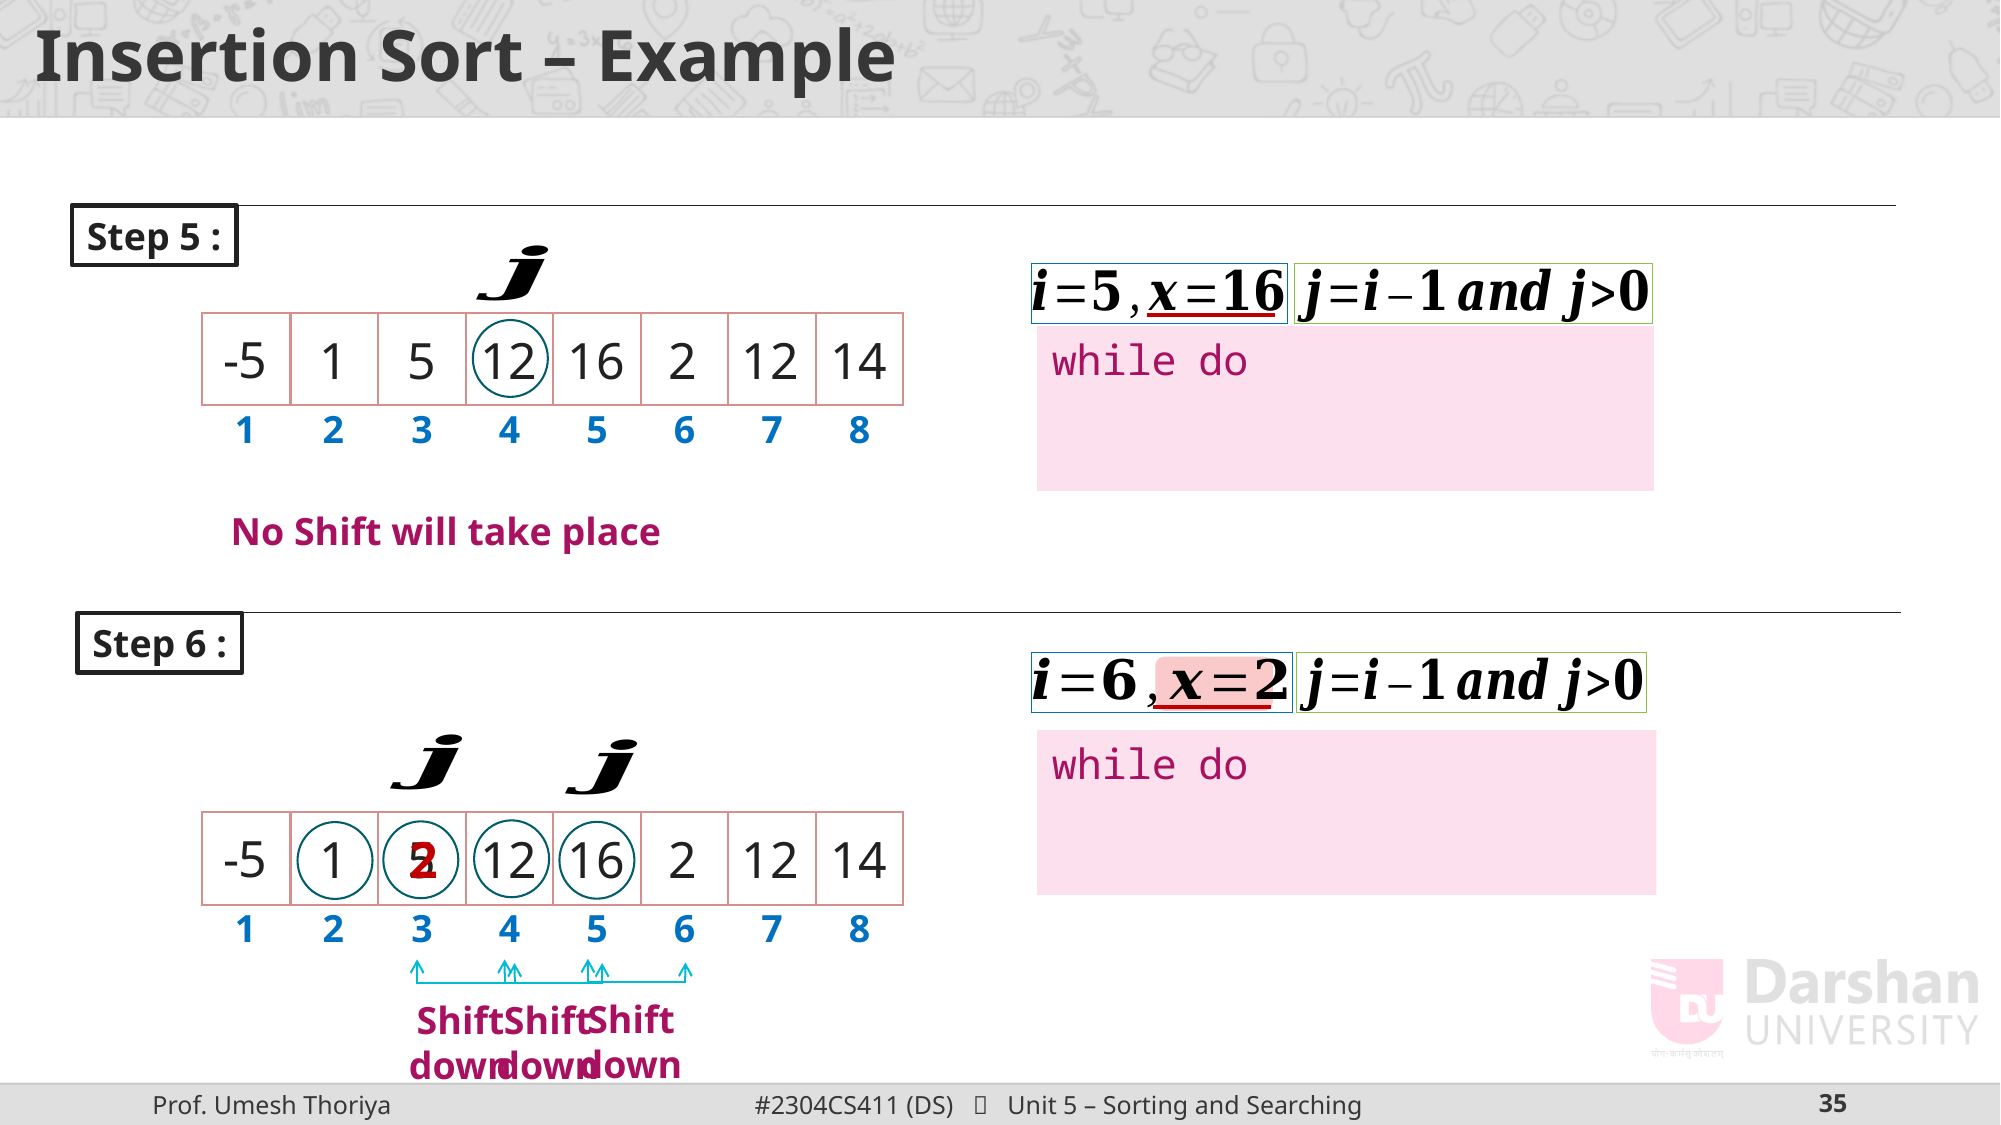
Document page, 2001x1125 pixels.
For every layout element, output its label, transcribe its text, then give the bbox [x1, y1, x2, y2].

text_box 2 [639, 821, 727, 896]
text_box [201, 312, 291, 406]
text_box No Shift will take place [201, 500, 691, 561]
text_box [640, 312, 727, 321]
text_box 4 [465, 906, 552, 960]
text_box 12 [465, 321, 498, 397]
text_box [377, 896, 465, 906]
text_box [405, 896, 437, 900]
text_box [1154, 655, 1274, 712]
text_box [586, 958, 693, 983]
text_box 5 [378, 321, 465, 397]
text_box [377, 397, 465, 406]
text_box Shift down [527, 988, 736, 1094]
text_box [552, 397, 640, 406]
text_box 1 [344, 821, 378, 896]
text_box 2 [289, 906, 377, 960]
text_box [291, 896, 377, 906]
text_box 5 [552, 906, 640, 960]
text_box [727, 811, 815, 906]
text_box [377, 811, 465, 821]
text_box [552, 312, 640, 321]
text_box [291, 312, 377, 321]
text_box [291, 811, 377, 821]
text_box 8 [815, 906, 904, 960]
text_box 1 [290, 321, 378, 397]
text_box 16 [607, 821, 639, 896]
text_box [552, 811, 640, 821]
text_box 2 [289, 406, 377, 460]
text_box [552, 896, 640, 906]
text_box [503, 959, 610, 984]
text_box 3 [377, 406, 465, 460]
text_box -5 [202, 820, 289, 896]
text_box 2 [380, 821, 468, 896]
text_box 2 [639, 321, 727, 397]
text_box [473, 819, 551, 899]
text_box [465, 397, 552, 406]
text_box Step 5 : [72, 205, 237, 266]
text_box [640, 397, 727, 406]
text_box [558, 820, 636, 900]
text_box 1 [290, 821, 326, 896]
text_box [640, 811, 727, 821]
text_box 3 [377, 906, 465, 960]
text_box Step 6 : [77, 612, 242, 673]
text_box [471, 318, 549, 398]
text_box 14 [815, 321, 903, 397]
text_box 6 [640, 406, 727, 460]
text_box 16 [553, 321, 639, 397]
text_box [201, 811, 291, 906]
text_box 5 [552, 406, 640, 460]
text_box Shift down [356, 989, 565, 1095]
text_box 16 [553, 821, 587, 896]
text_box 6 [640, 906, 727, 960]
text_box 7 [727, 406, 815, 460]
text_box Shift down [565, 989, 652, 1095]
text_box 12 [523, 321, 553, 397]
text_box [409, 959, 522, 984]
text_box 12 [727, 321, 814, 397]
text_box 4 [465, 406, 552, 460]
text_box [296, 821, 374, 900]
text_box 7 [727, 906, 815, 960]
text_box 12 [468, 821, 497, 896]
text_box 12 [727, 821, 814, 896]
text_box 8 [815, 406, 904, 460]
text_box -5 [202, 321, 289, 396]
text_box 1 [201, 406, 289, 460]
text_box 1 [201, 906, 289, 960]
text_box [640, 896, 727, 906]
text_box [815, 811, 904, 906]
text_box 14 [815, 821, 903, 896]
text_box 12 [526, 821, 553, 896]
text_box [815, 312, 904, 406]
text_box [377, 312, 465, 321]
text_box [465, 896, 552, 906]
title Insertion Sort – Example [0, 0, 2000, 117]
text_box [291, 397, 377, 406]
text_box [727, 312, 815, 406]
text_box [465, 312, 552, 321]
text_box [465, 811, 552, 821]
